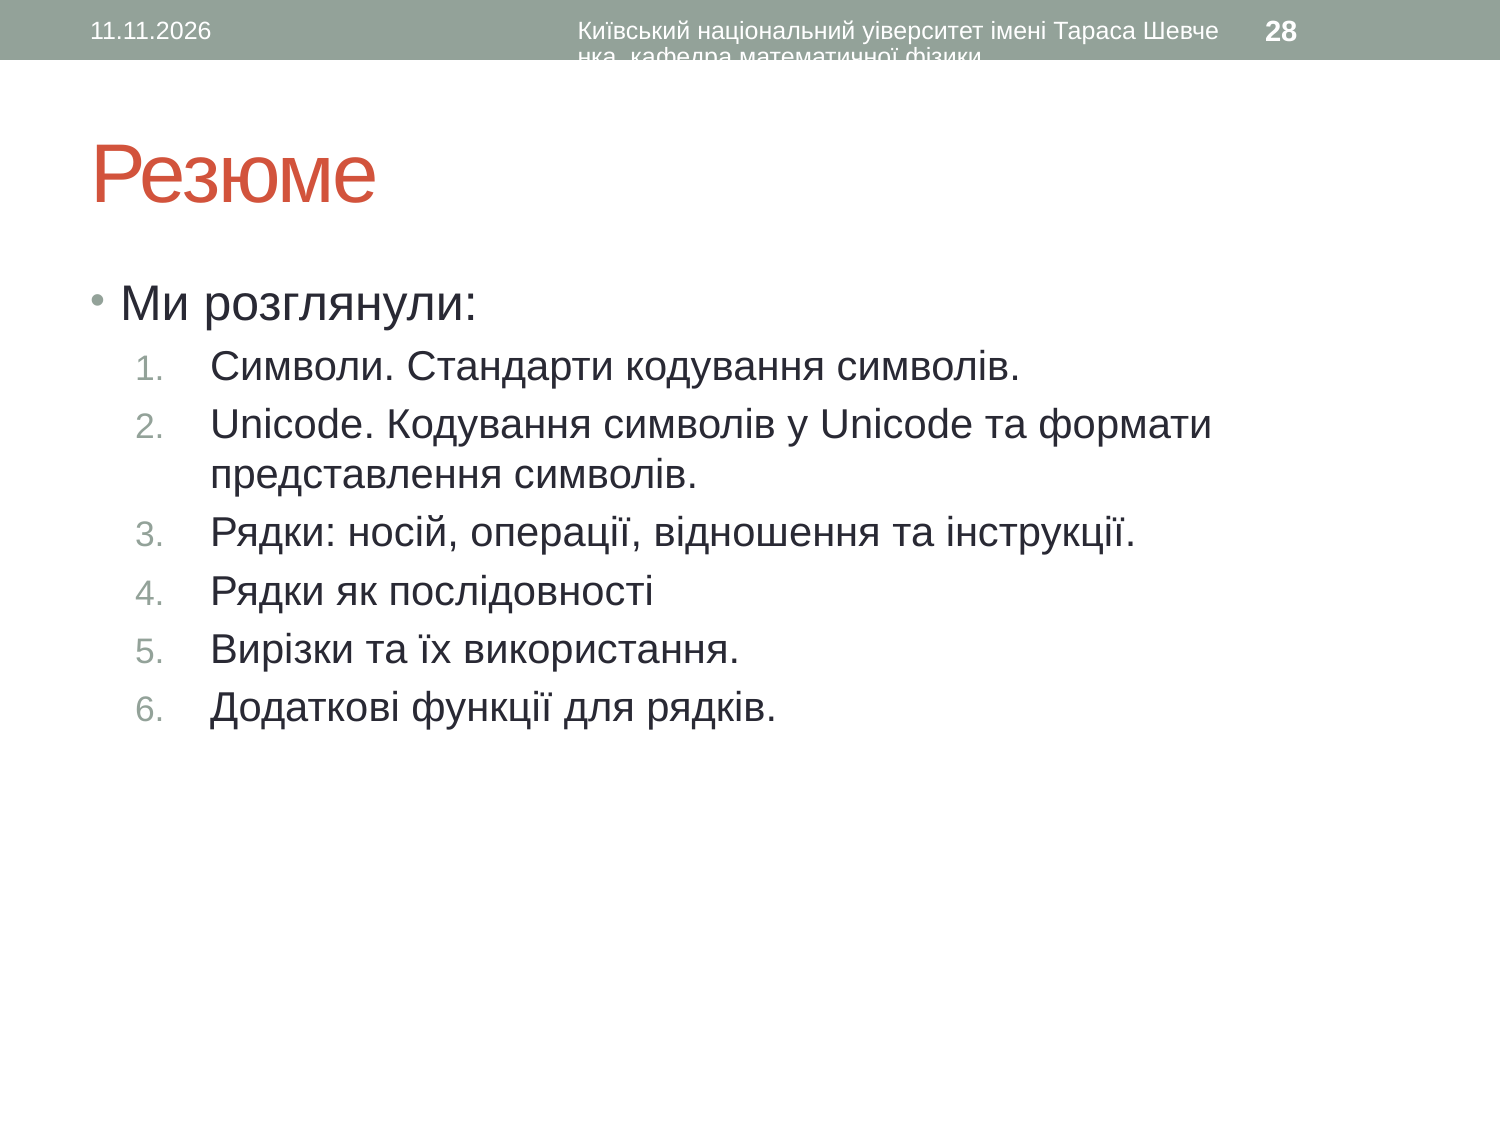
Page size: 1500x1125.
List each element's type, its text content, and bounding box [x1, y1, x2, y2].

footer Київський національний уіверситет імені Тараса Шевченка, кафедра математичної фізики [562, 3, 1238, 57]
list Ми розглянули: Символи. Стандарти кодування символів. Unicode. Кодування символів у Unicode та формати представлення символів. Рядки: носій, операції, відношення та інструкції. Рядки як послідовності Вирізки та їх використання. Додаткові функції для рядків. [75, 262, 1425, 1063]
title Резюме [75, 87, 1425, 250]
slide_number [75, 3, 550, 57]
slide_number 28 [1250, 3, 1425, 57]
